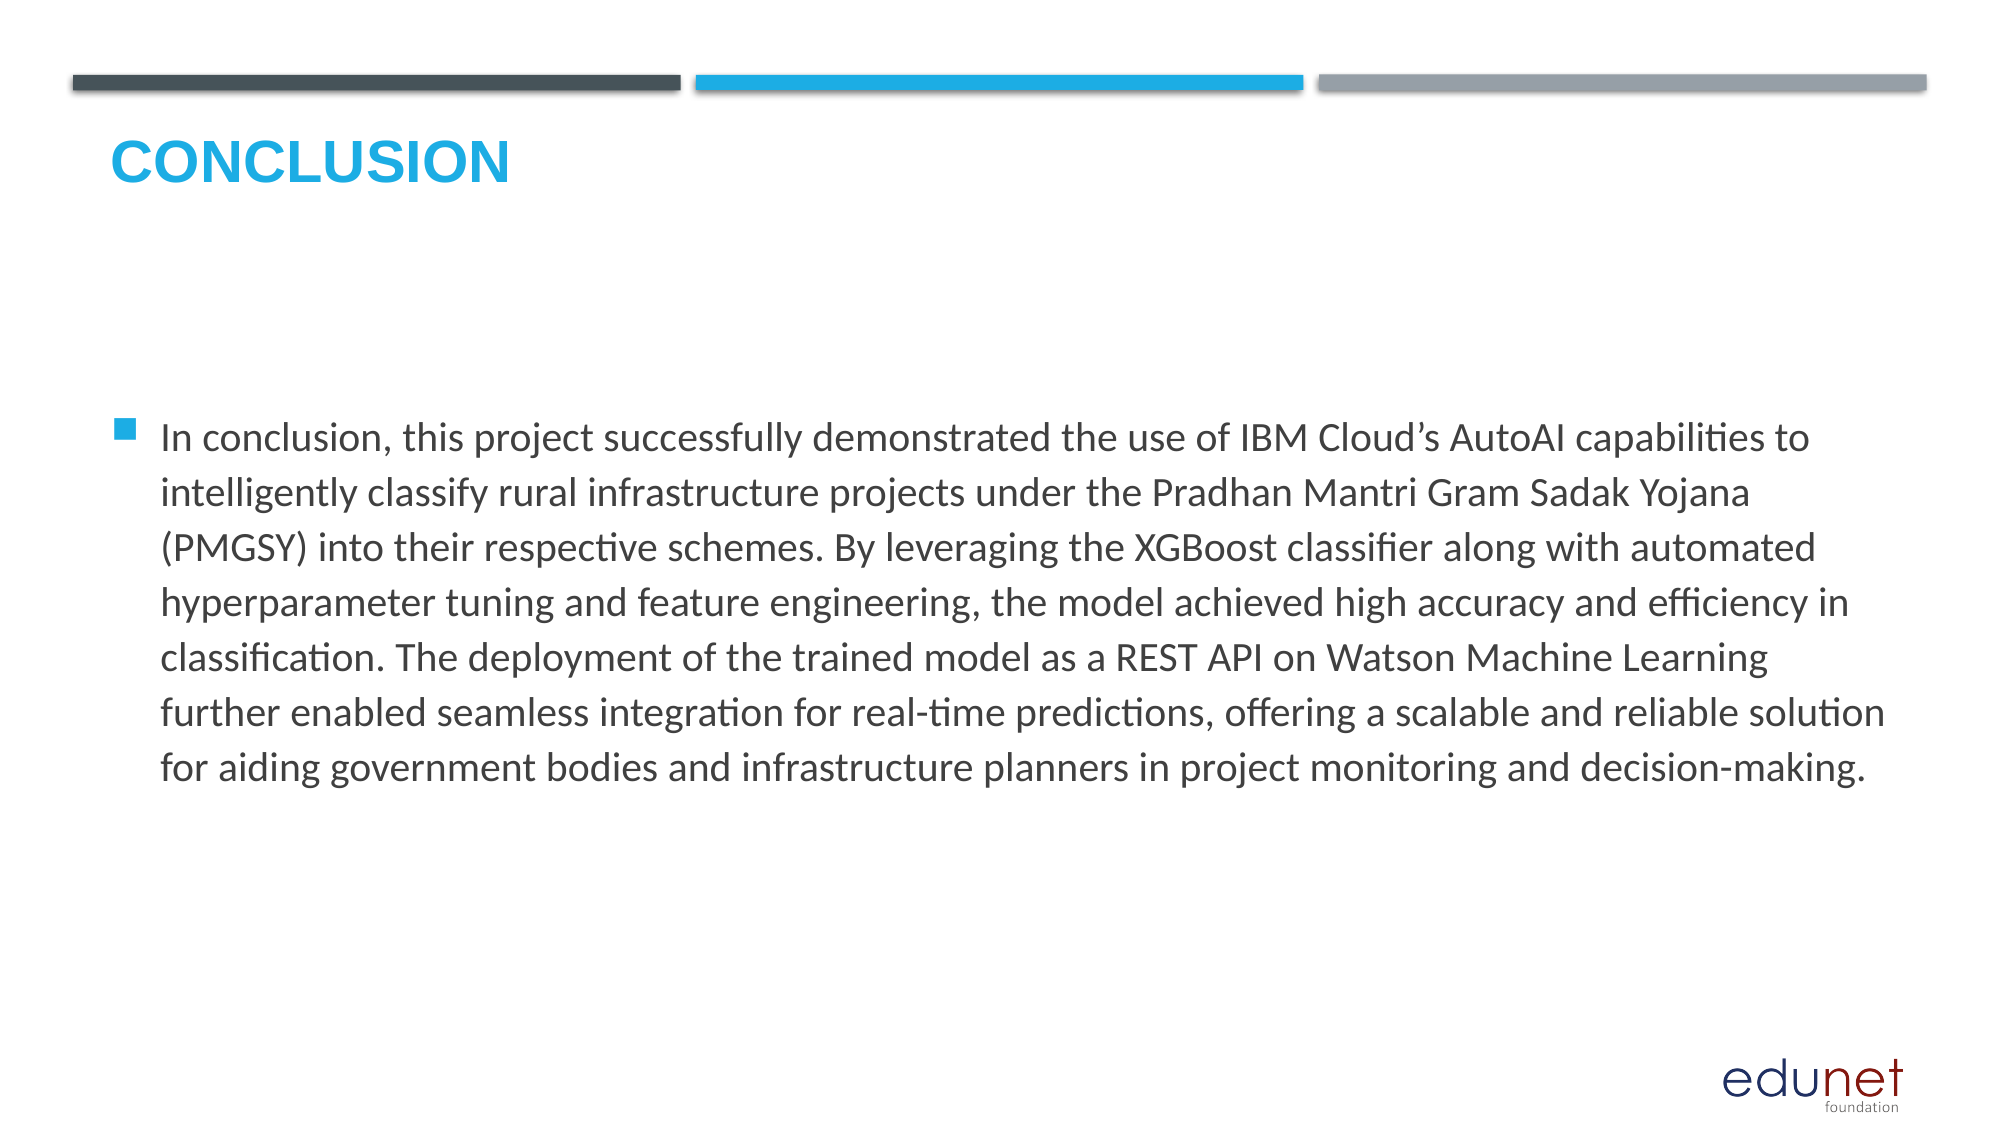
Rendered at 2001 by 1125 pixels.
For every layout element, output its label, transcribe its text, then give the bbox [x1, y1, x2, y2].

list In conclusion, this project successfully demonstrated the use of IBM Cloud’s AutoAI capabilities to intelligently classify rural infrastructure projects under the Pradhan Mantri Gram Sadak Yojana (PMGSY) into their respective schemes. By leveraging the XGBoost classifier along with automated hyperparameter tuning and feature engineering, the model achieved high accuracy and efficiency in classification. The deployment of the trained model as a REST API on Watson Machine Learning further enabled seamless integration for real-time predictions, offering a scalable and reliable solution for aiding government bodies and infrastructure planners in project monitoring and decision-making. [95, 213, 1905, 981]
title Conclusion [95, 115, 1905, 203]
picture [1719, 1056, 1905, 1116]
